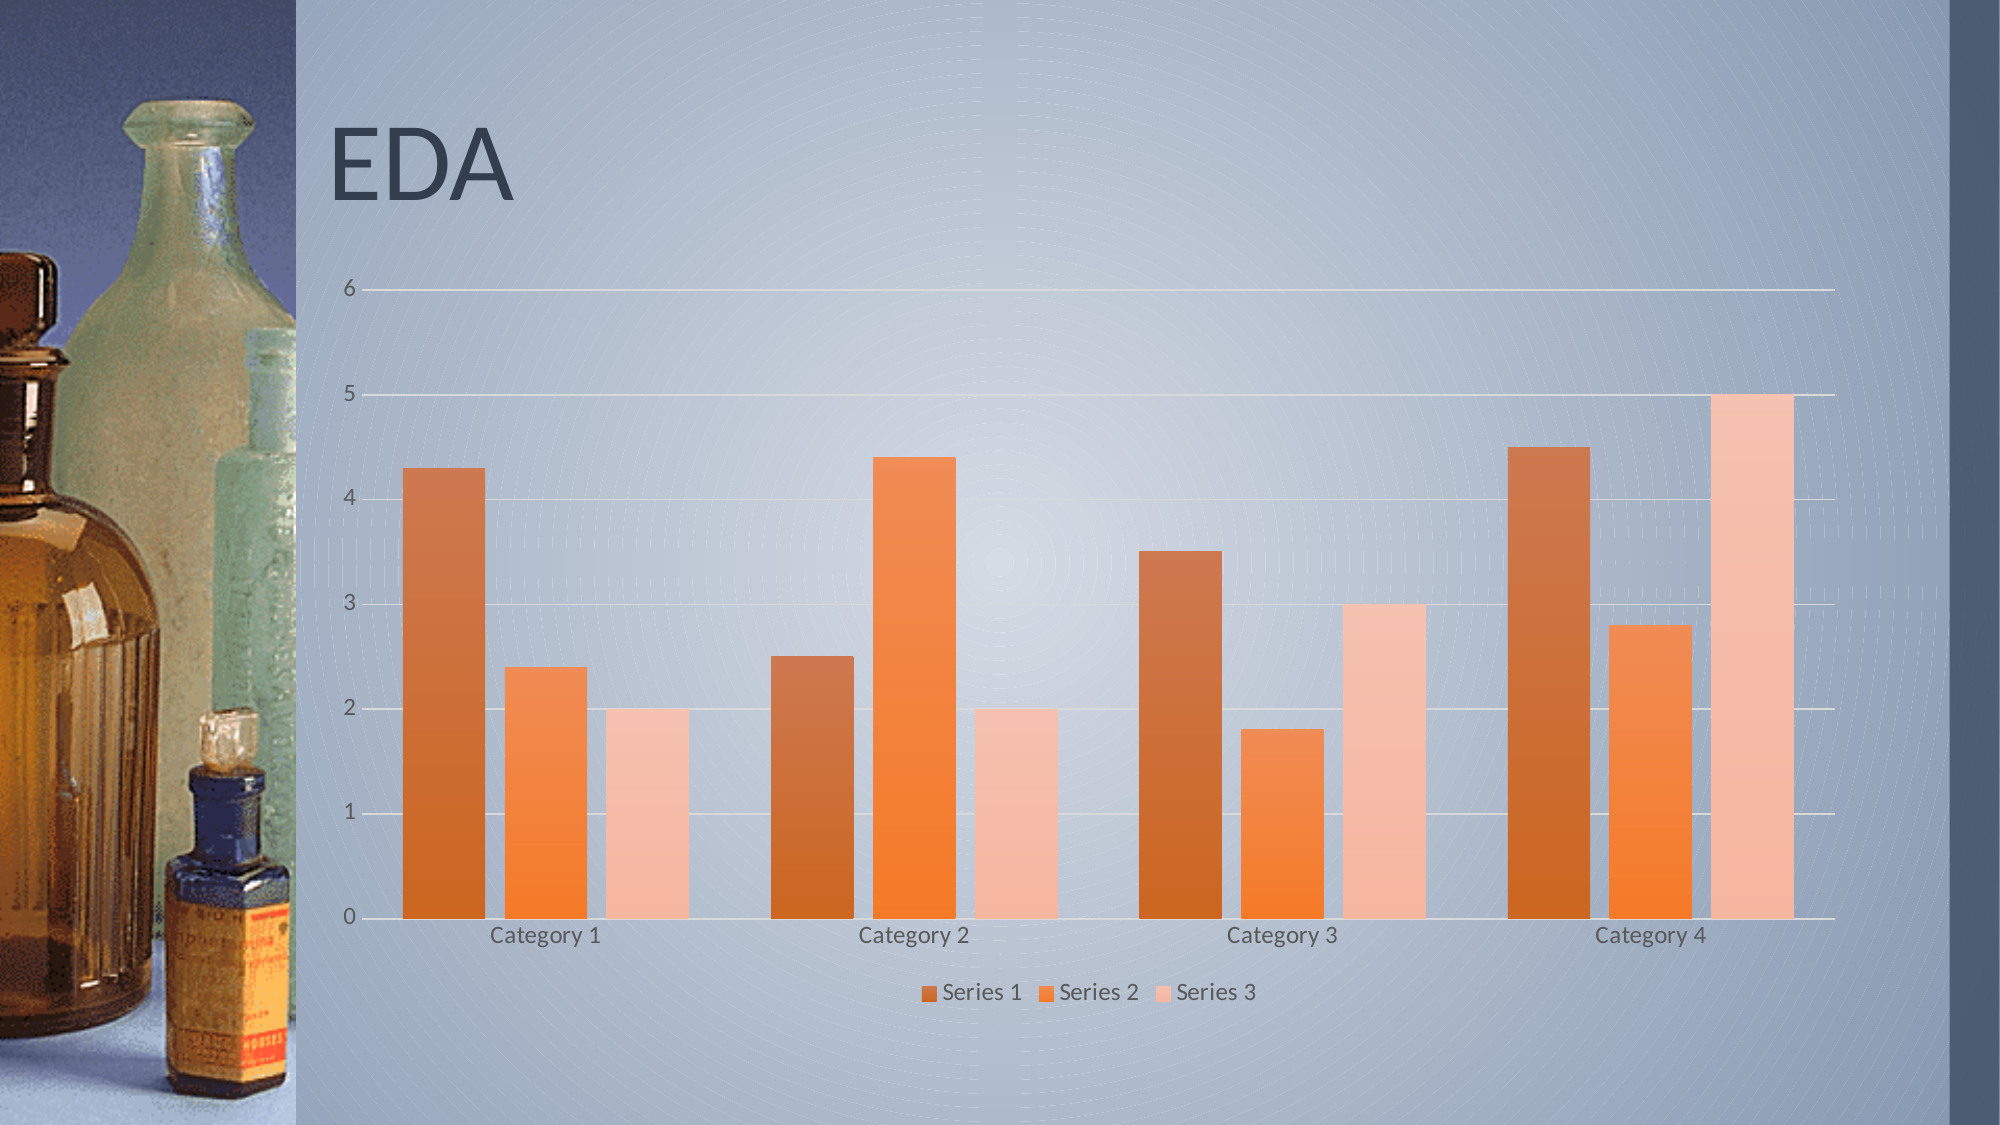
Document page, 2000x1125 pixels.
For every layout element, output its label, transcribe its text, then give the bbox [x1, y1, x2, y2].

title EDA [312, 29, 1867, 233]
picture [0, 0, 296, 1125]
chart [312, 262, 1867, 1013]
